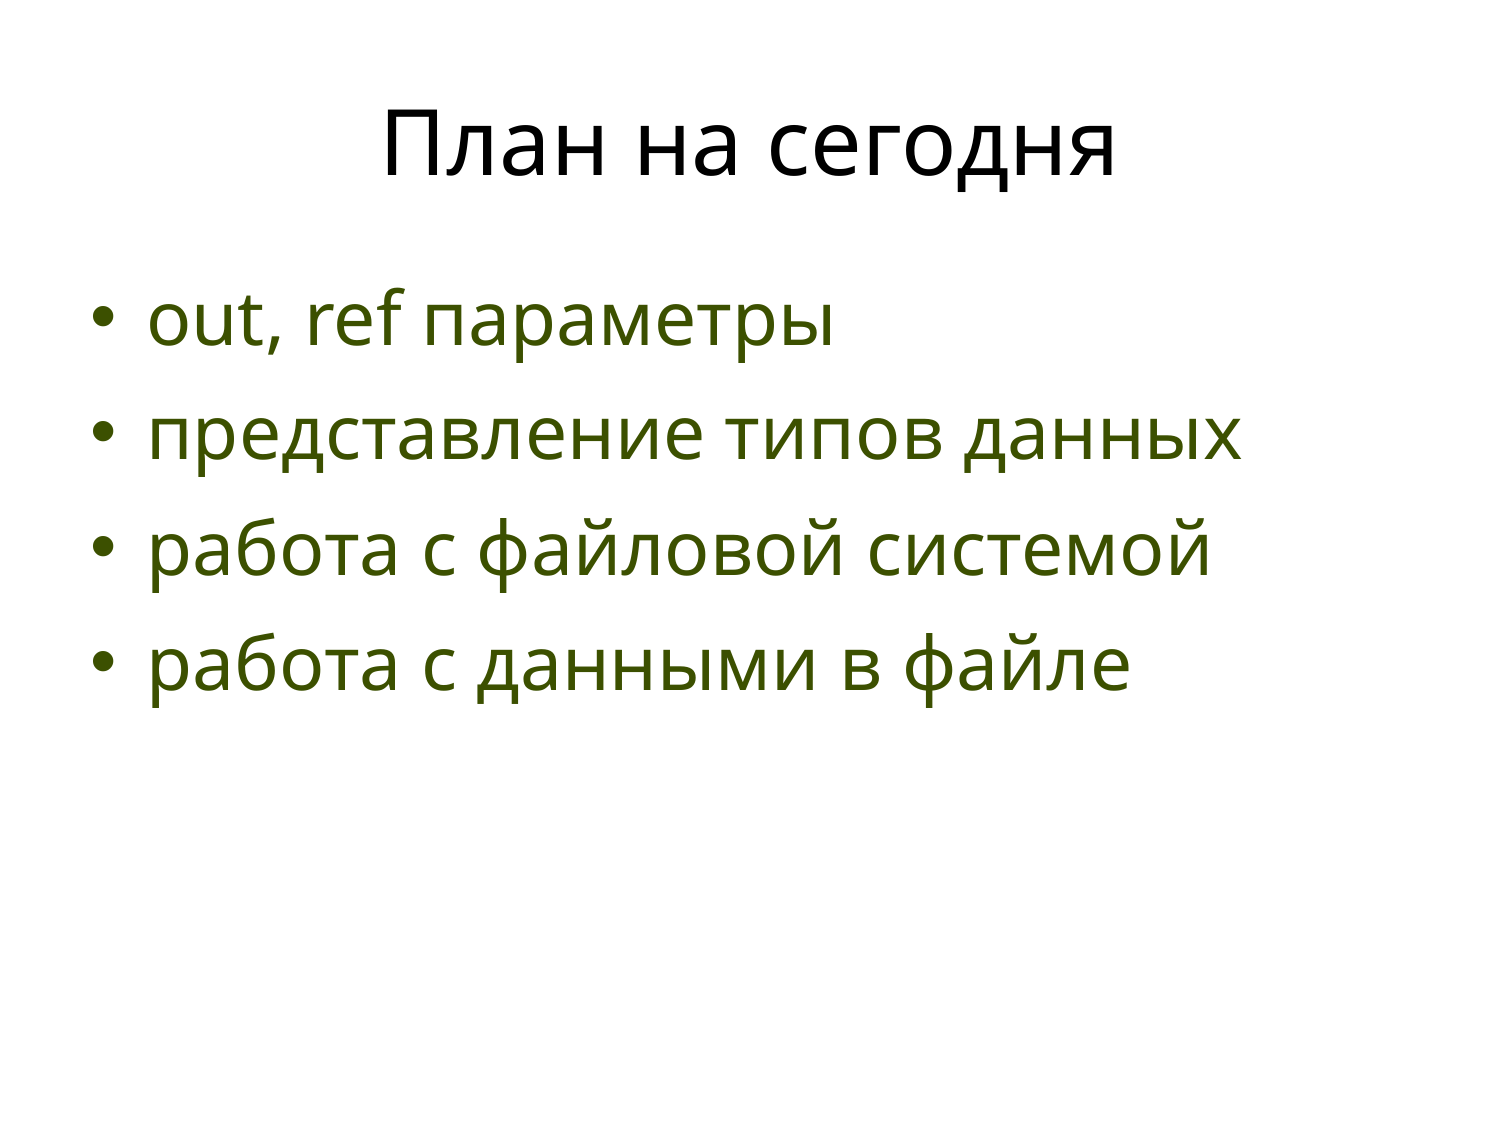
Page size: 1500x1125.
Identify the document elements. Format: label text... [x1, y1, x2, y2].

list out, ref параметры представление типов данных работа с файловой системой работа с данными в файле [75, 262, 1436, 1047]
title План на сегодня [75, 45, 1425, 233]
